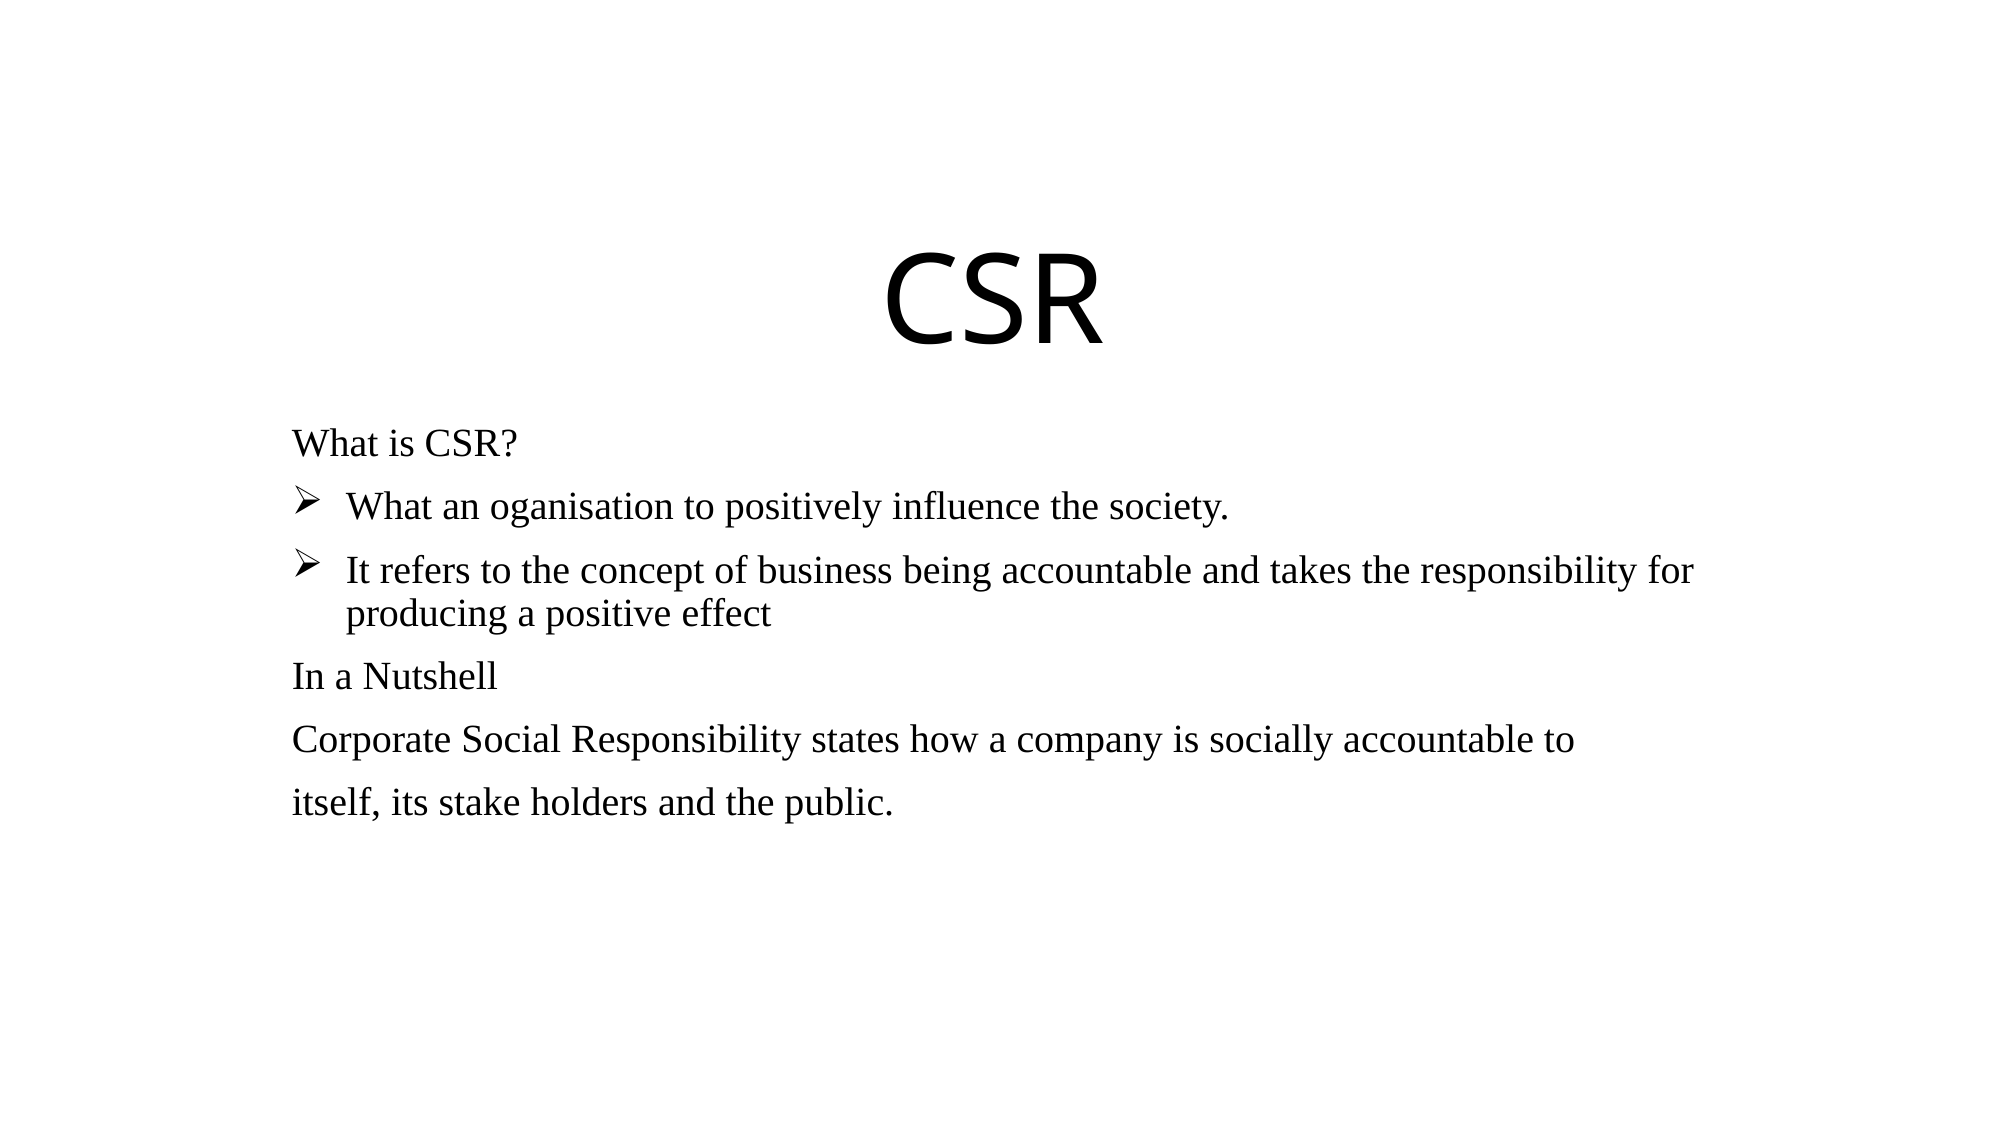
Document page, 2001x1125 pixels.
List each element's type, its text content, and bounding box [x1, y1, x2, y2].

subtitle What is CSR? What an oganisation to positively influence the society. It refers to the concept of business being accountable and takes the responsibility for producing a positive effect In a Nutshell Corporate Social Responsibility states how a company is socially accountable to itself, its stake holders and the public. [276, 347, 1841, 833]
title CSR [249, 184, 1769, 379]
